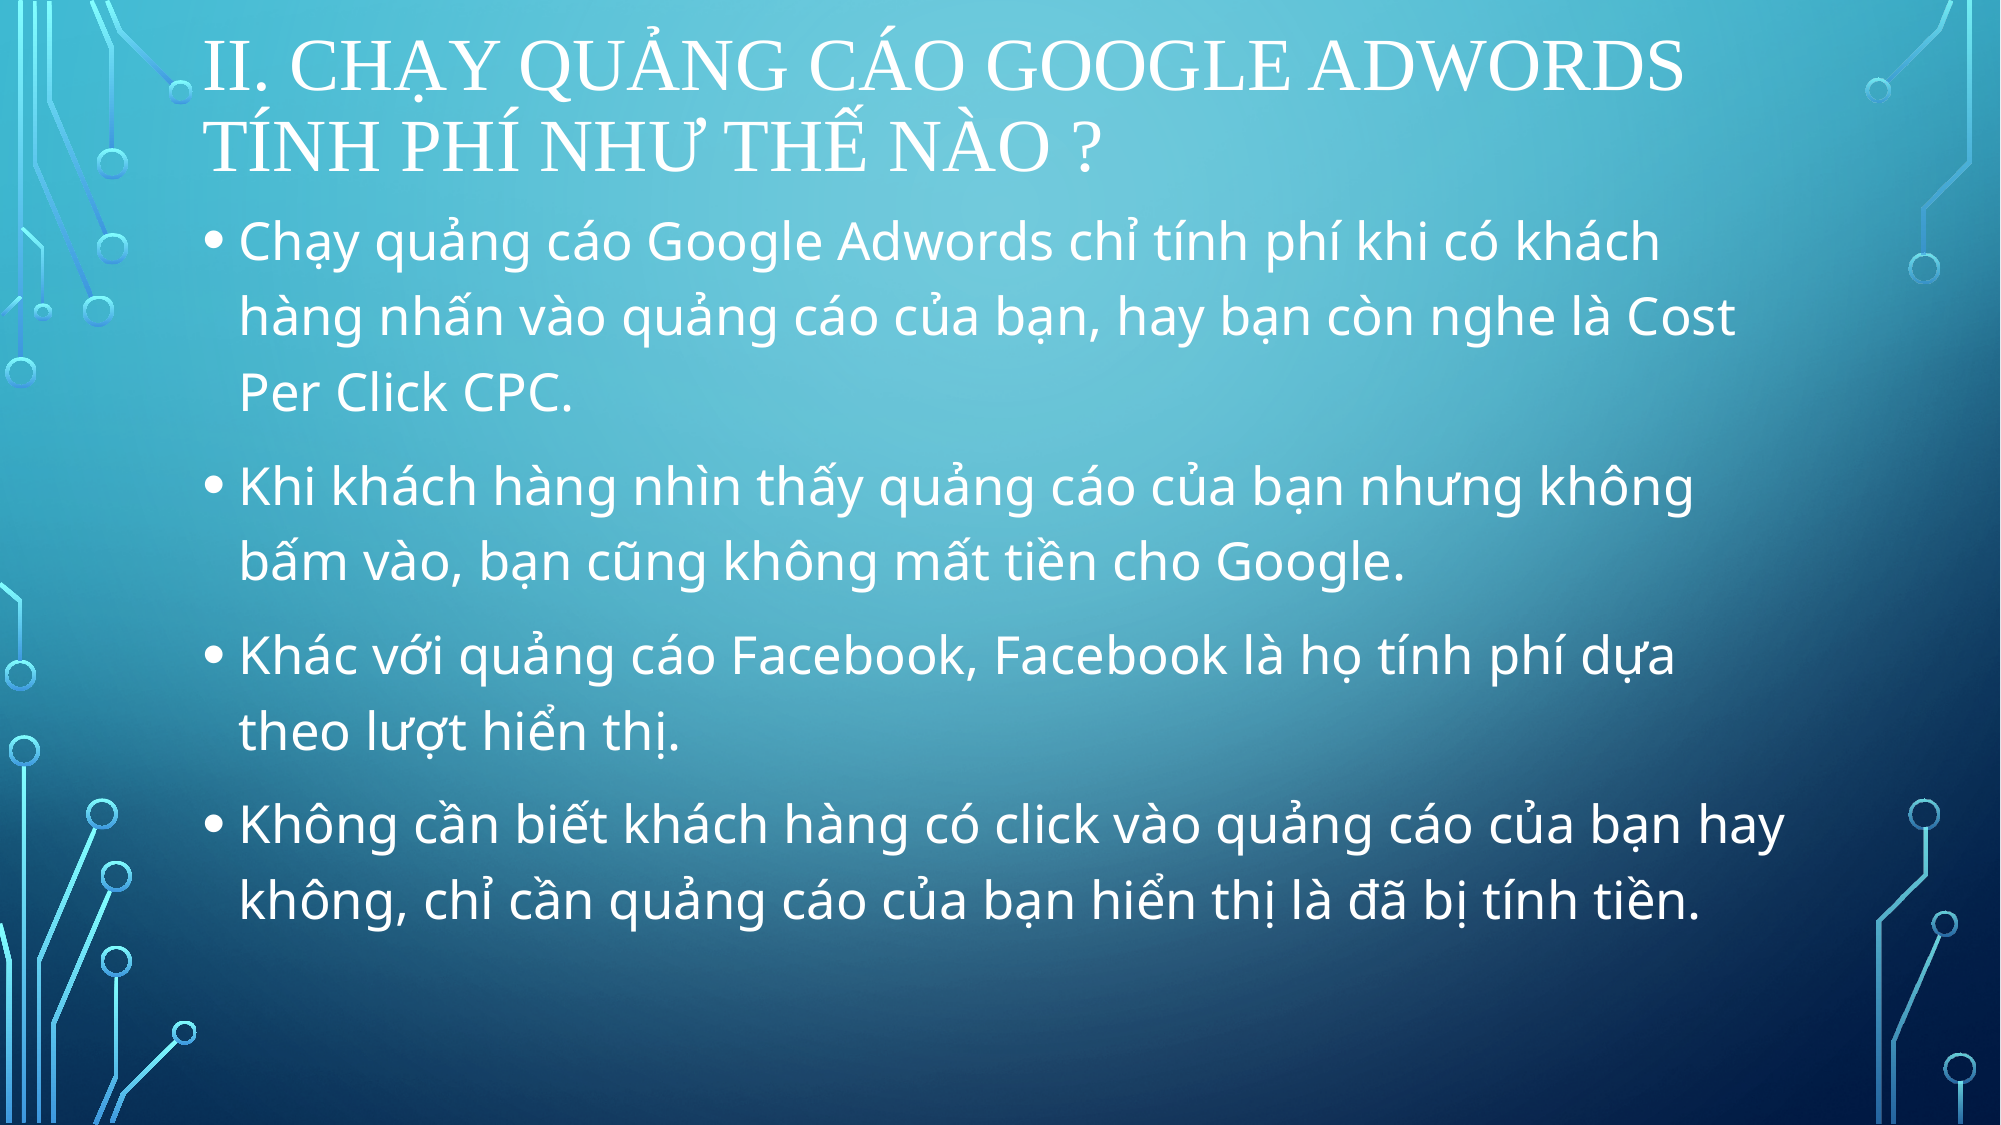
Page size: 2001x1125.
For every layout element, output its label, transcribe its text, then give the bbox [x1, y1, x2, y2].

title II. Chạy quảng cáo Google Adwords tính phí như thế nào ? [187, 0, 1813, 187]
list Chạy quảng cáo Google Adwords chỉ tính phí khi có khách hàng nhấn vào quảng cáo của bạn, hay bạn còn nghe là Cost Per Click CPC. Khi khách hàng nhìn thấy quảng cáo của bạn nhưng không bấm vào, bạn cũng không mất tiền cho Google. Khác với quảng cáo Facebook, Facebook là họ tính phí dựa theo lượt hiển thị. Không cần biết khách hàng có click vào quảng cáo của bạn hay không, chỉ cần quảng cáo của bạn hiển thị là đã bị tính tiền. [187, 187, 1813, 950]
